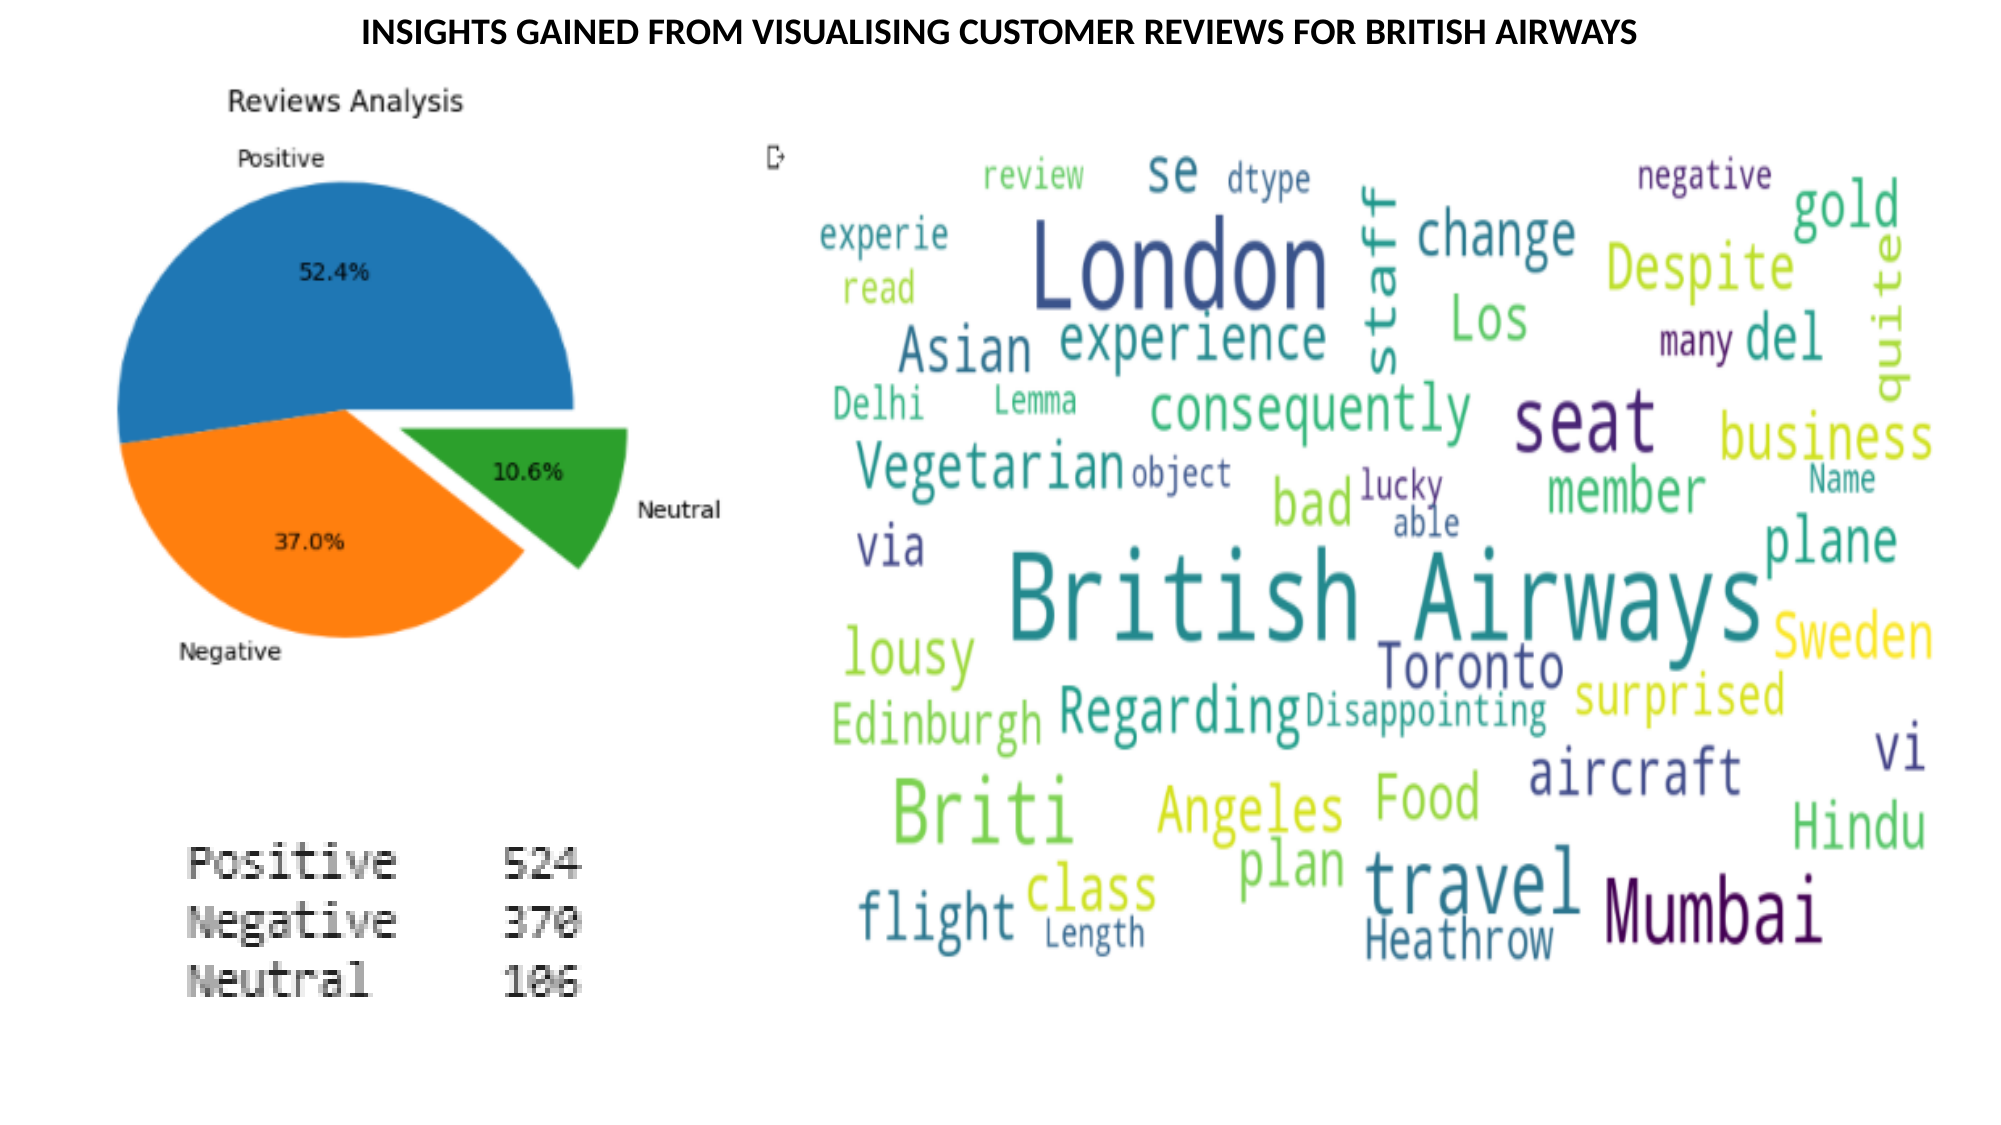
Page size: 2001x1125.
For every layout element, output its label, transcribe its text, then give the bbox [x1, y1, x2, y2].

picture [151, 815, 614, 1007]
picture [0, 79, 1952, 1007]
text_box INSIGHTS GAINED FROM VISUALISING CUSTOMER REVIEWS FOR BRITISH AIRWAYS [0, 0, 2000, 60]
